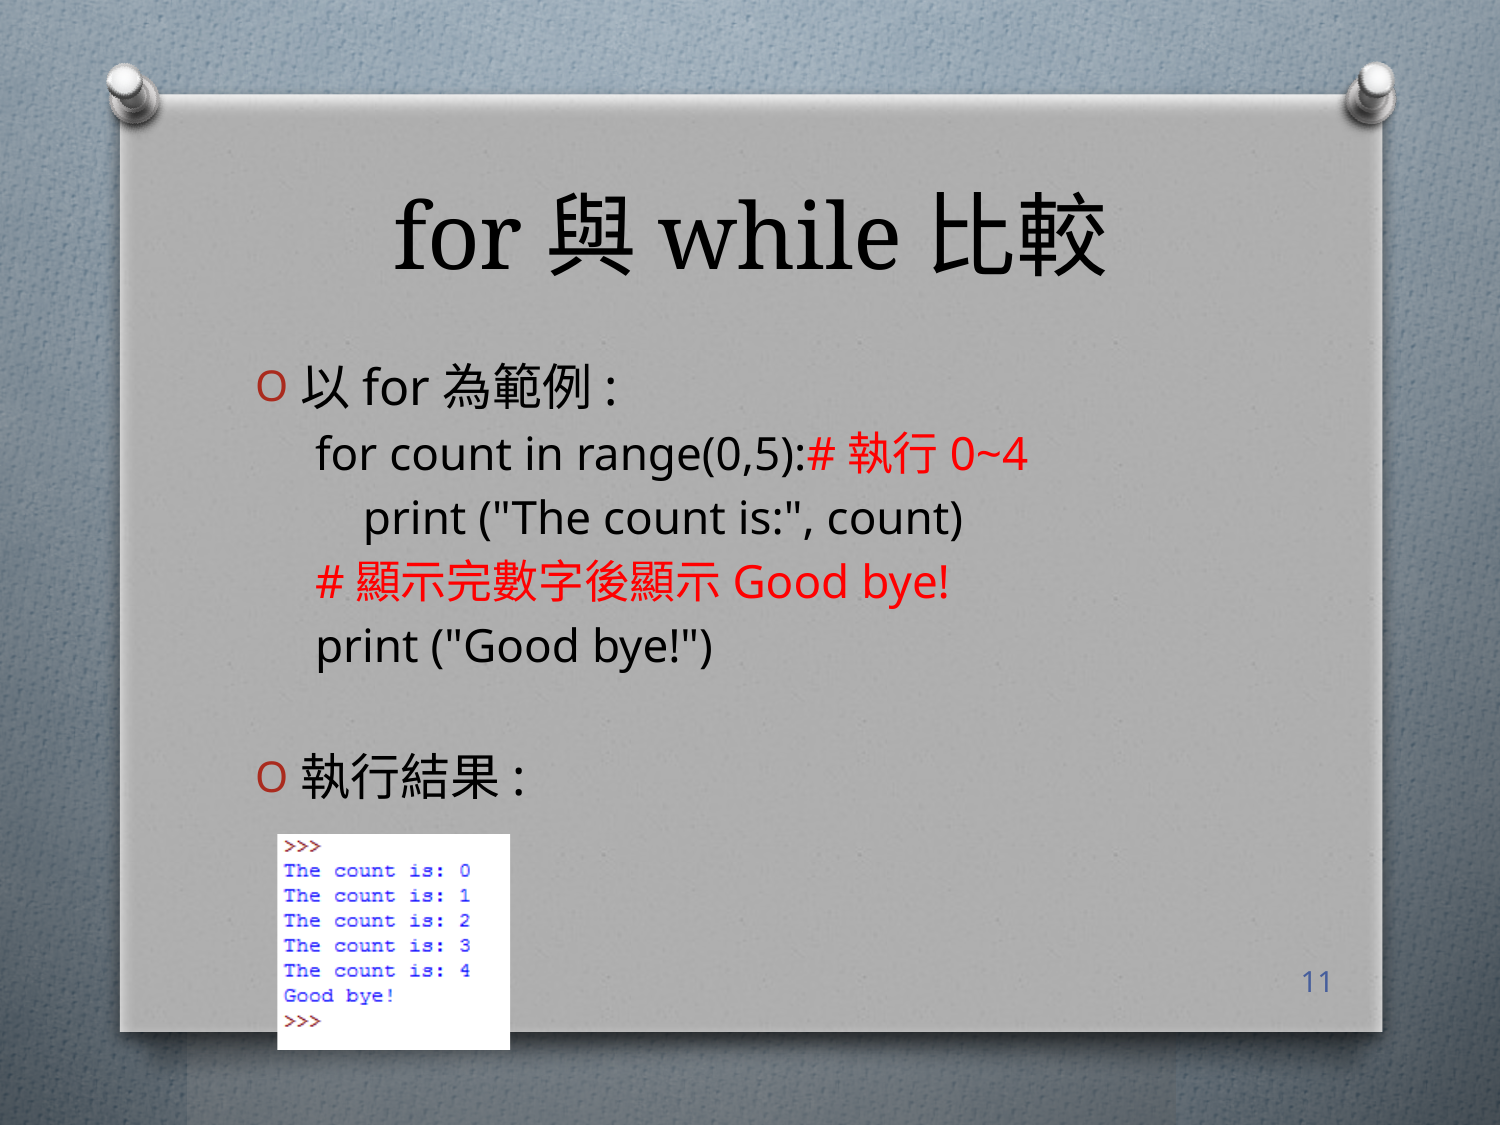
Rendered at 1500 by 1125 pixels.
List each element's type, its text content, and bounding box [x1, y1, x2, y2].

slide_number 11 [1258, 952, 1350, 1013]
picture [1317, 35, 1439, 156]
title for與while比較 [179, 134, 1323, 332]
picture [75, 29, 198, 153]
list 以for為範例: for count in range(0,5):#執行0~4 print ("The count is:", count) #顯示完數字後顯示Good bye! print ("Good bye!") 執行結果: [240, 347, 1257, 939]
picture [277, 833, 511, 1051]
